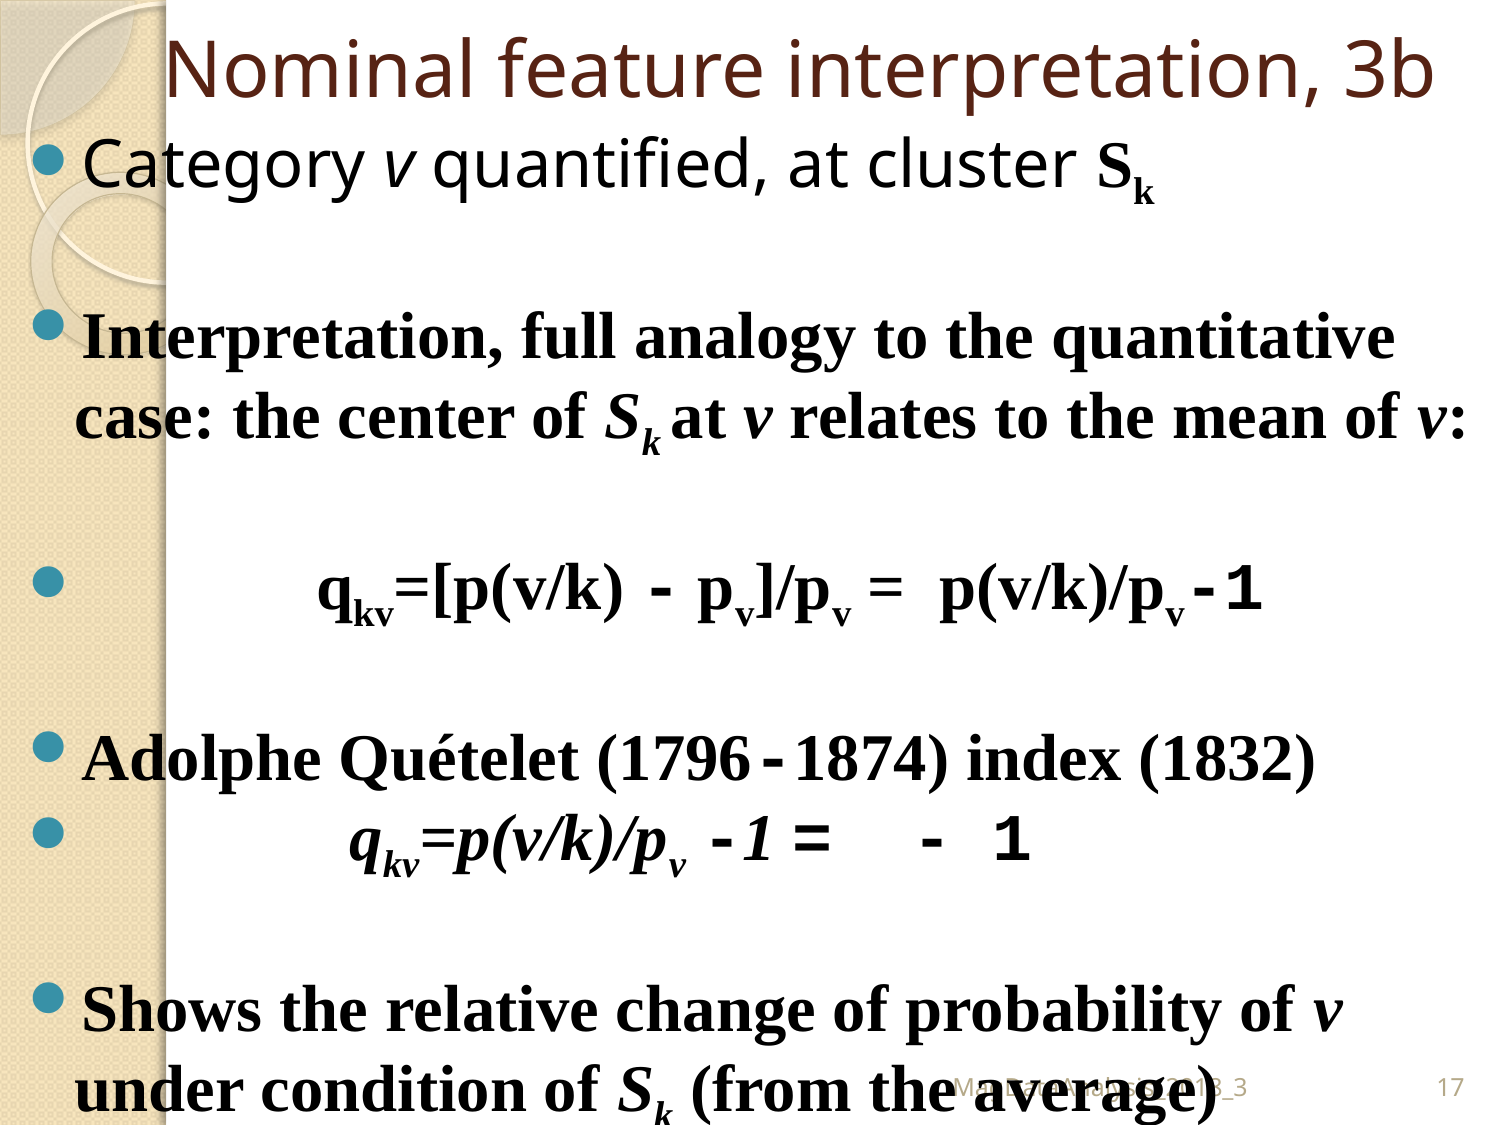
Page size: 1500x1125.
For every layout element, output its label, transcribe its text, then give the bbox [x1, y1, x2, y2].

slide_number 17 [1413, 1034, 1488, 1113]
title Nominal feature interpretation, 3b [147, 7, 1466, 126]
footer MagDataAnalysis_2018_3 [937, 1034, 1413, 1113]
